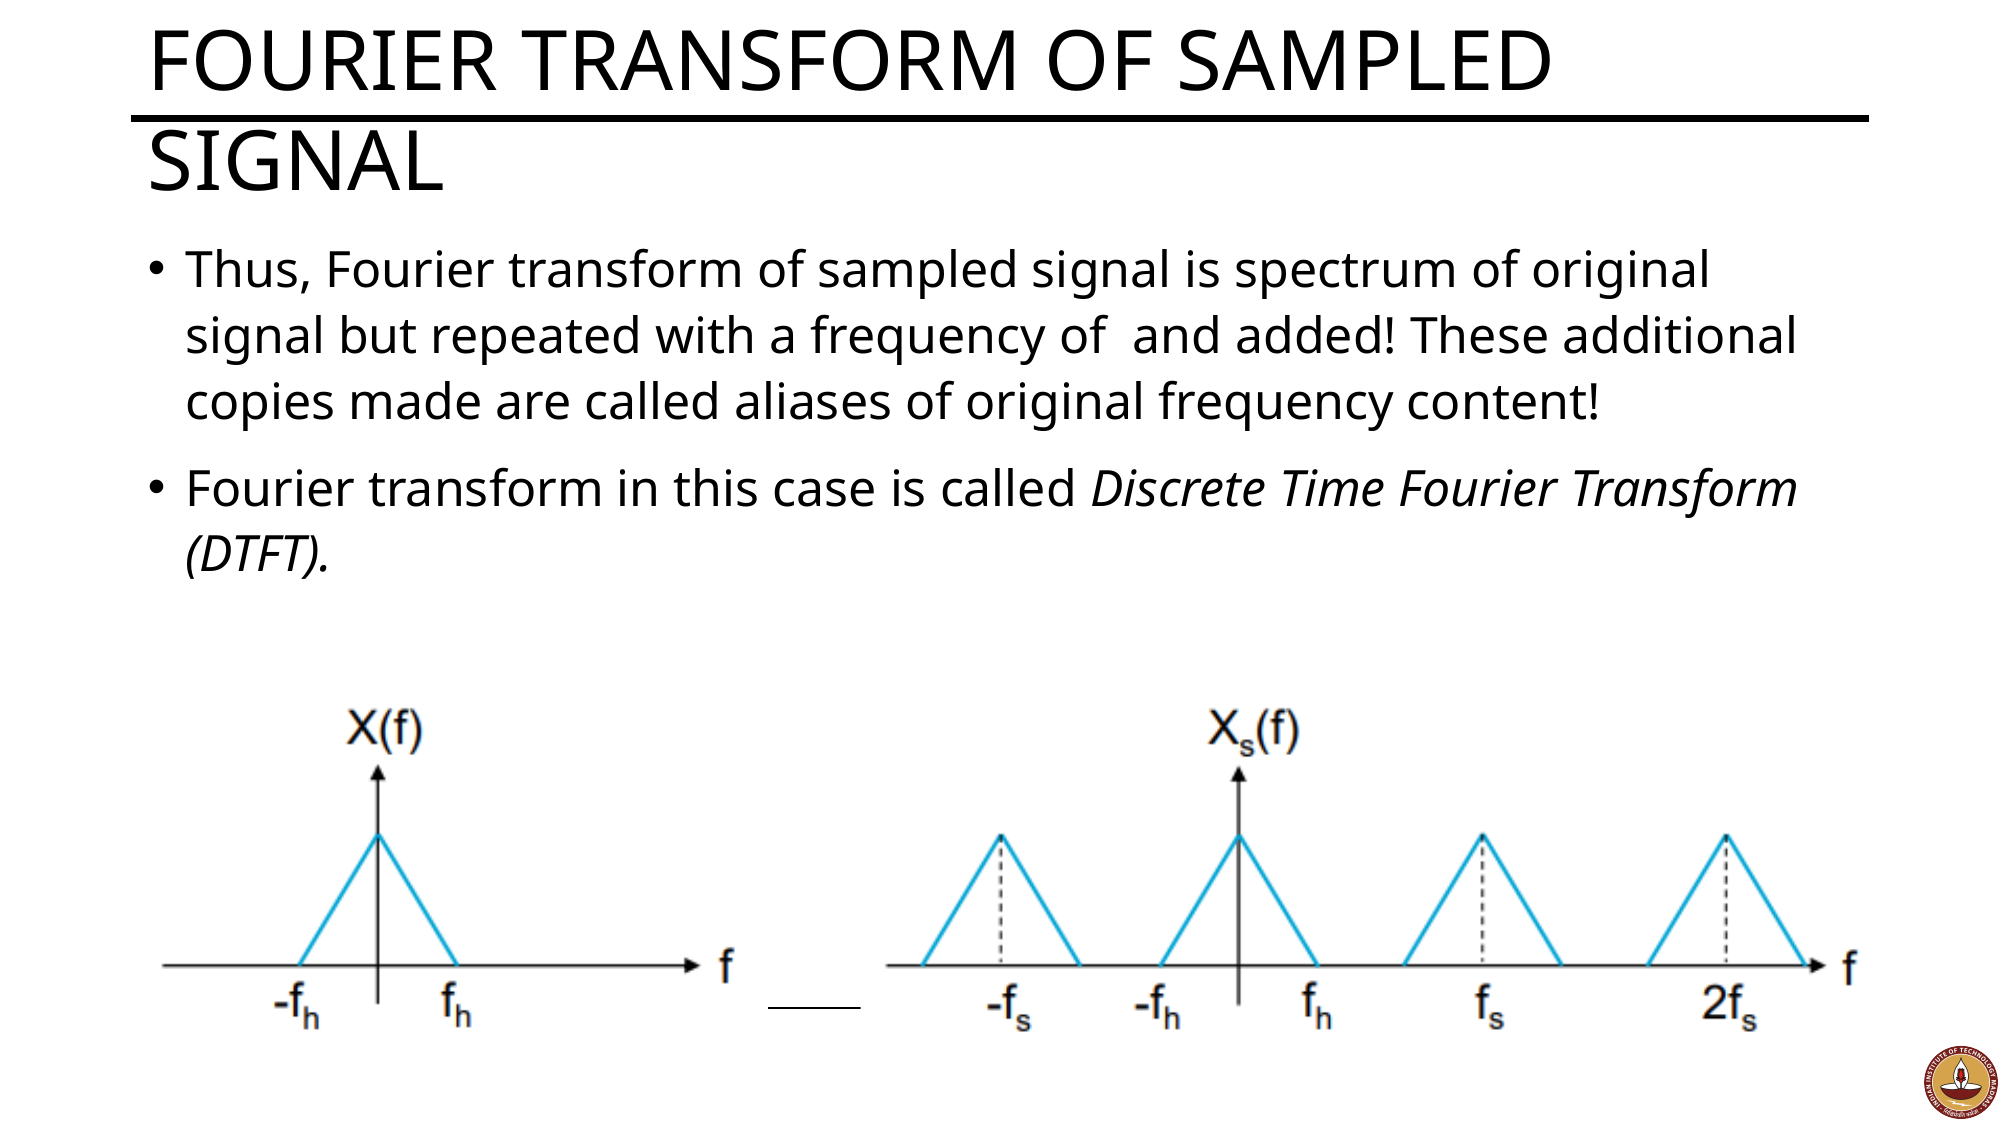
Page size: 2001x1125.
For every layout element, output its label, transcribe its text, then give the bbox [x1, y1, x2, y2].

picture [860, 690, 1912, 1057]
picture [131, 690, 768, 1057]
picture [1923, 1042, 1999, 1121]
title Fourier transform of sampled signal [132, 0, 1869, 122]
